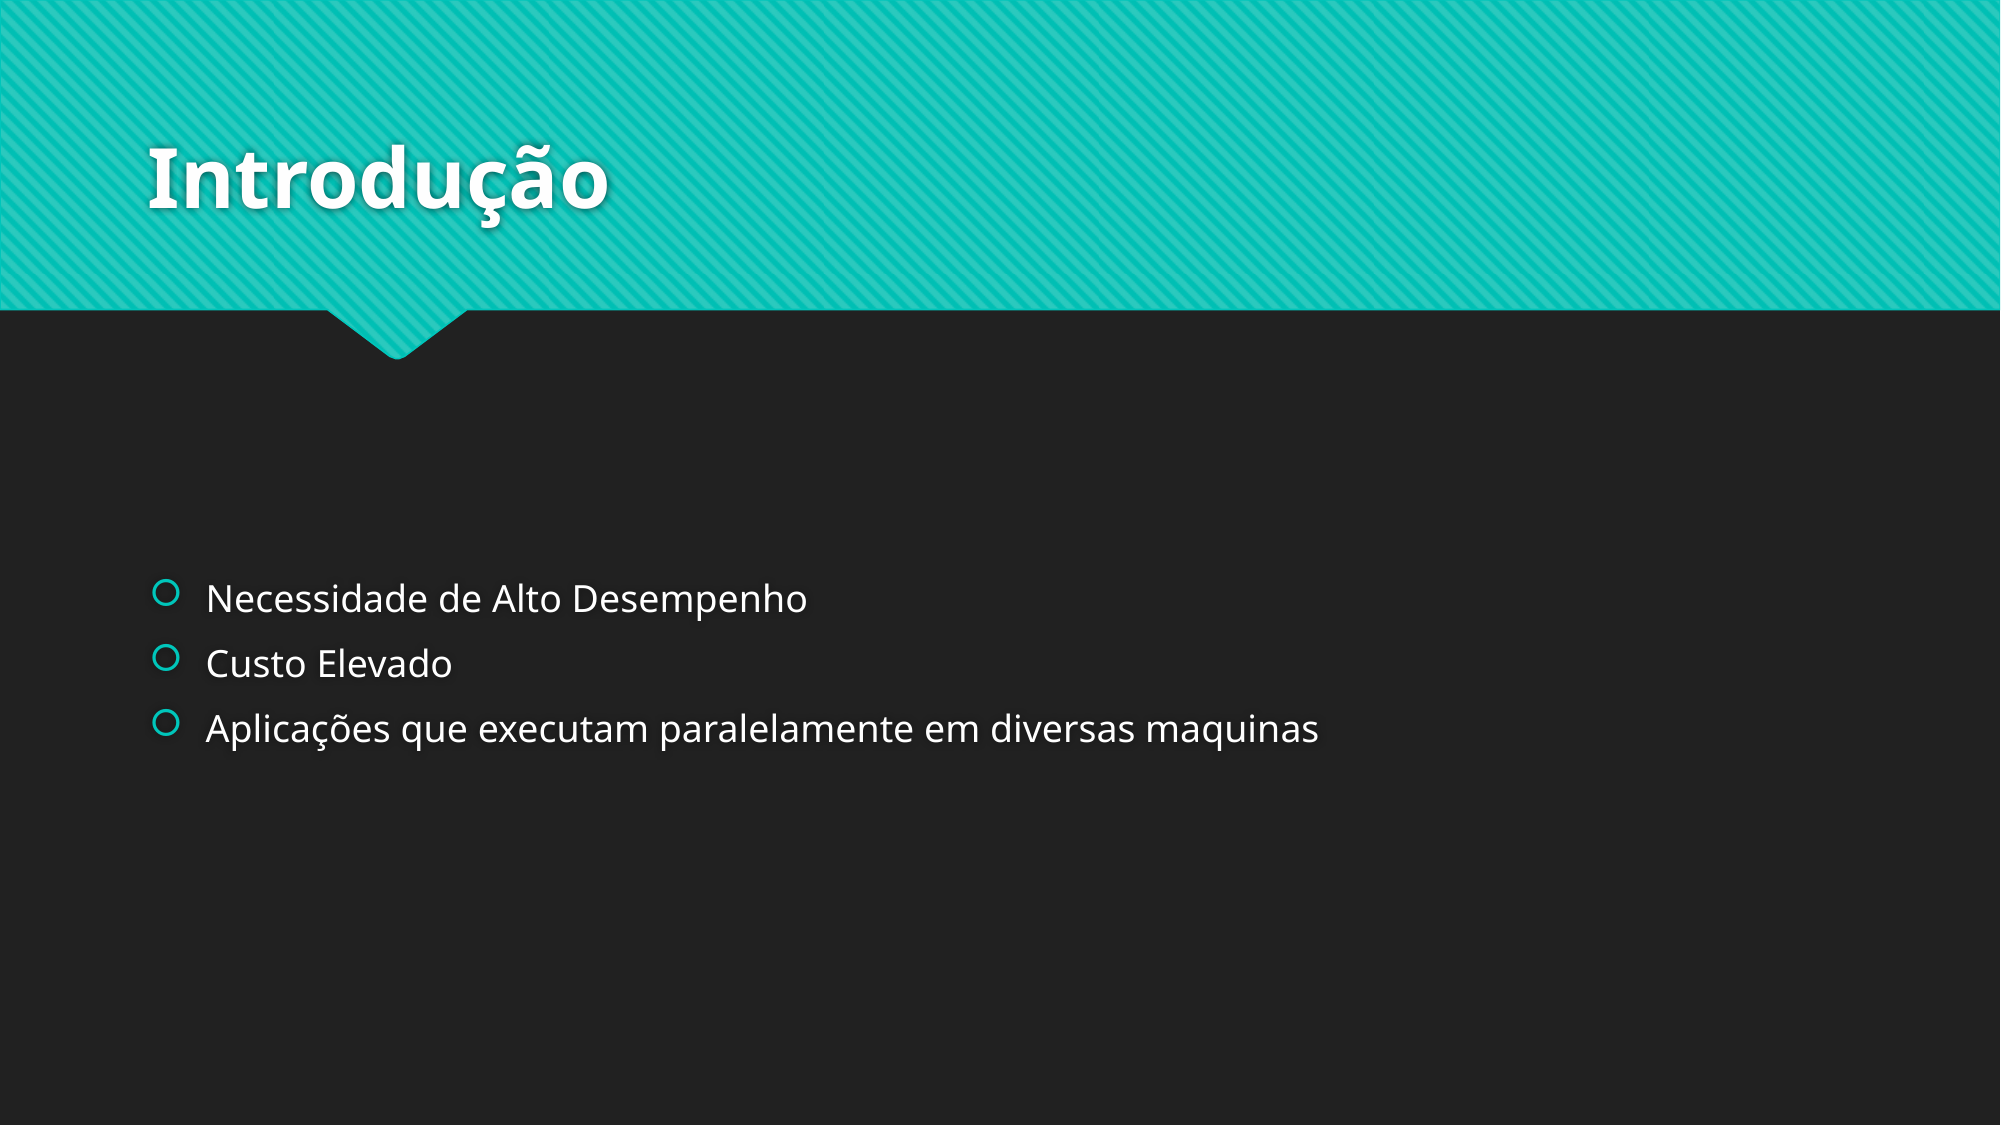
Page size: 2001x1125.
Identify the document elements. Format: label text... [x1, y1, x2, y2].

list Necessidade de Alto Desempenho Custo Elevado Aplicações que executam paralelamente em diversas maquinas [134, 364, 1866, 962]
title Introdução [132, 73, 1868, 233]
